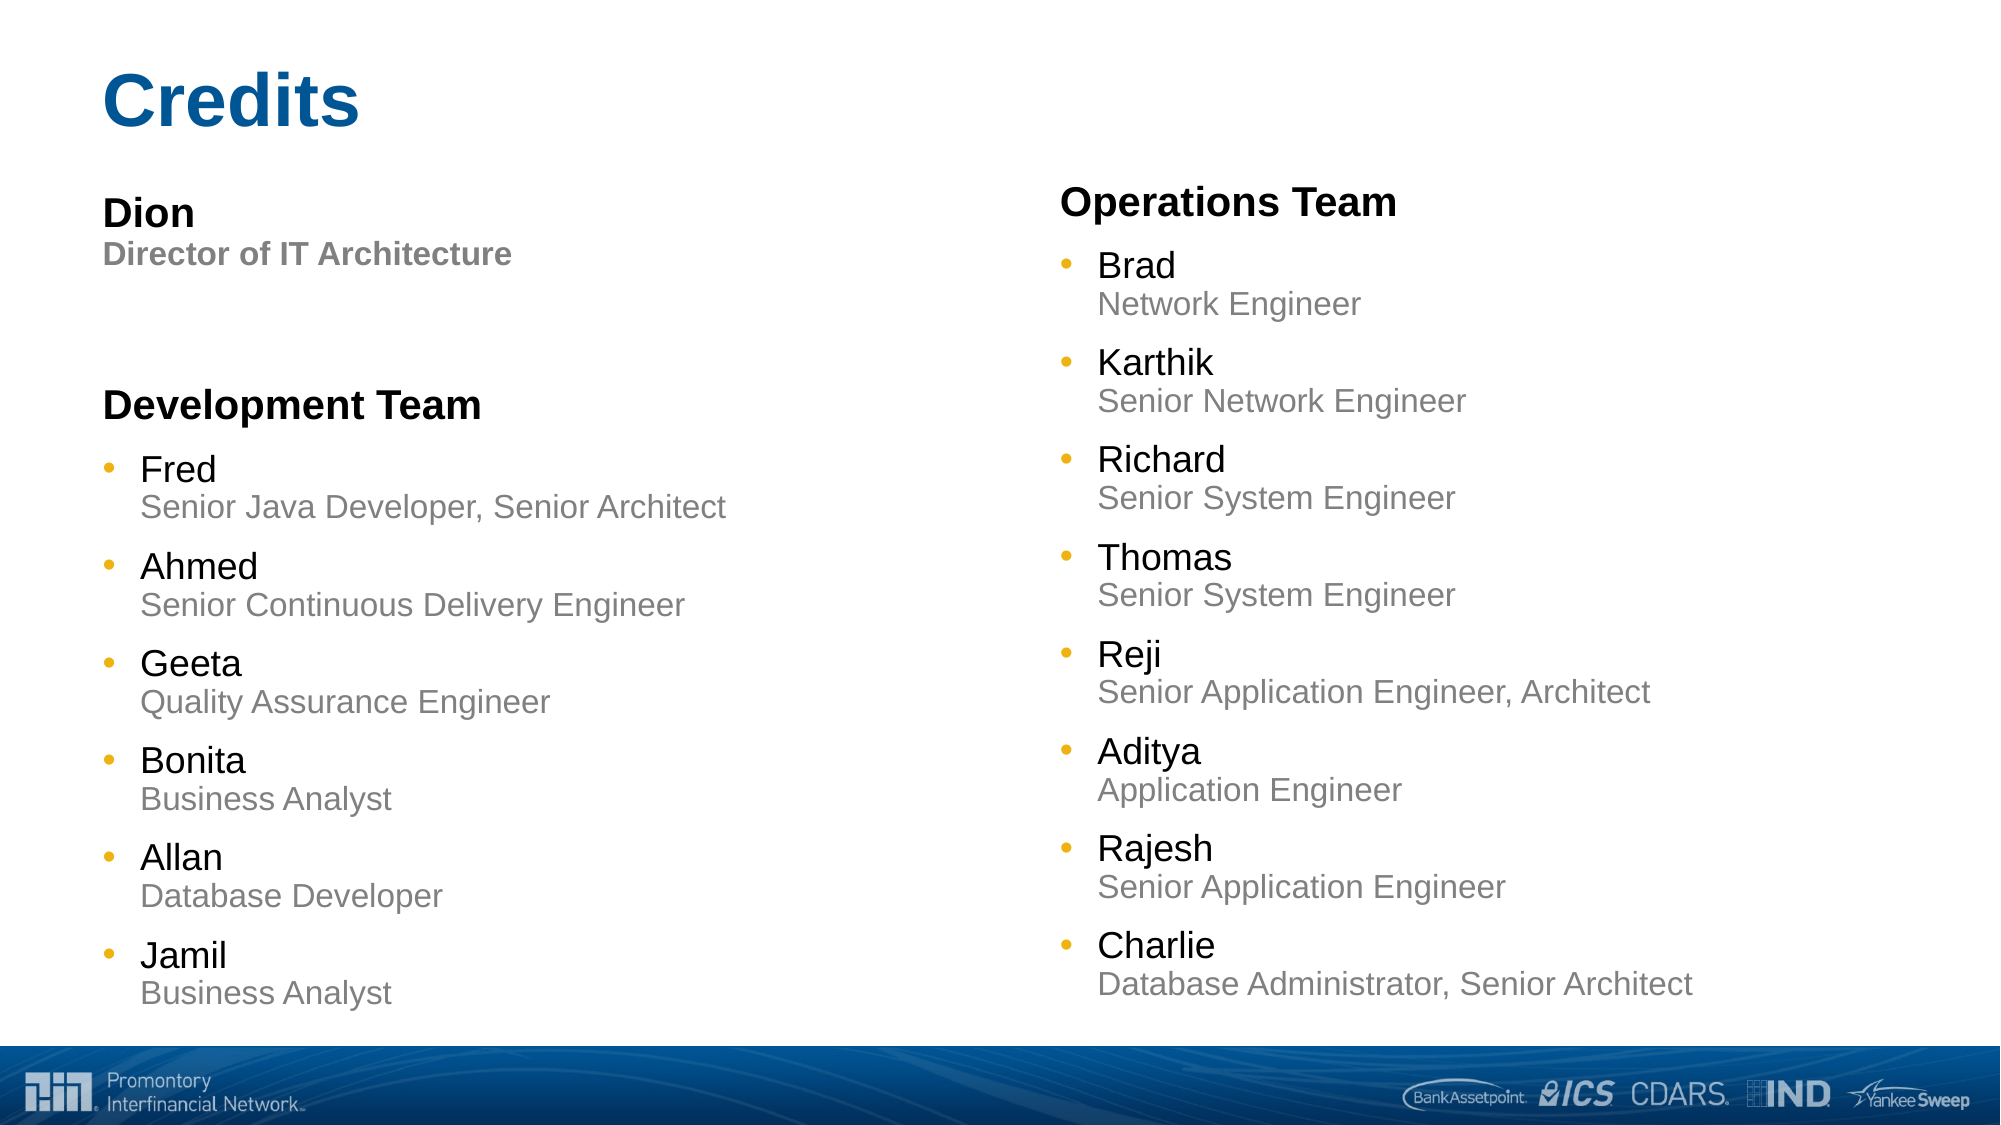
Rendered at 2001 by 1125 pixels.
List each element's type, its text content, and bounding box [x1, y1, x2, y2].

picture [0, 1046, 2000, 1125]
title Credits [87, 54, 1914, 173]
text_box Operations Team Brad Network Engineer Karthik Senior Network Engineer Richard Senior System Engineer Thomas Senior System Engineer Reji Senior Application Engineer, Architect Aditya Application Engineer Rajesh Senior Application Engineer Charlie Database Administrator, Senior Architect [1044, 172, 1741, 1002]
list Dion Director of IT Architecture Development Team Fred Senior Java Developer, Senior Architect Ahmed Senior Continuous Delivery Engineer Geeta Quality Assurance Engineer Bonita Business Analyst Allan Database Developer Jamil Business Analyst [87, 184, 1914, 1014]
